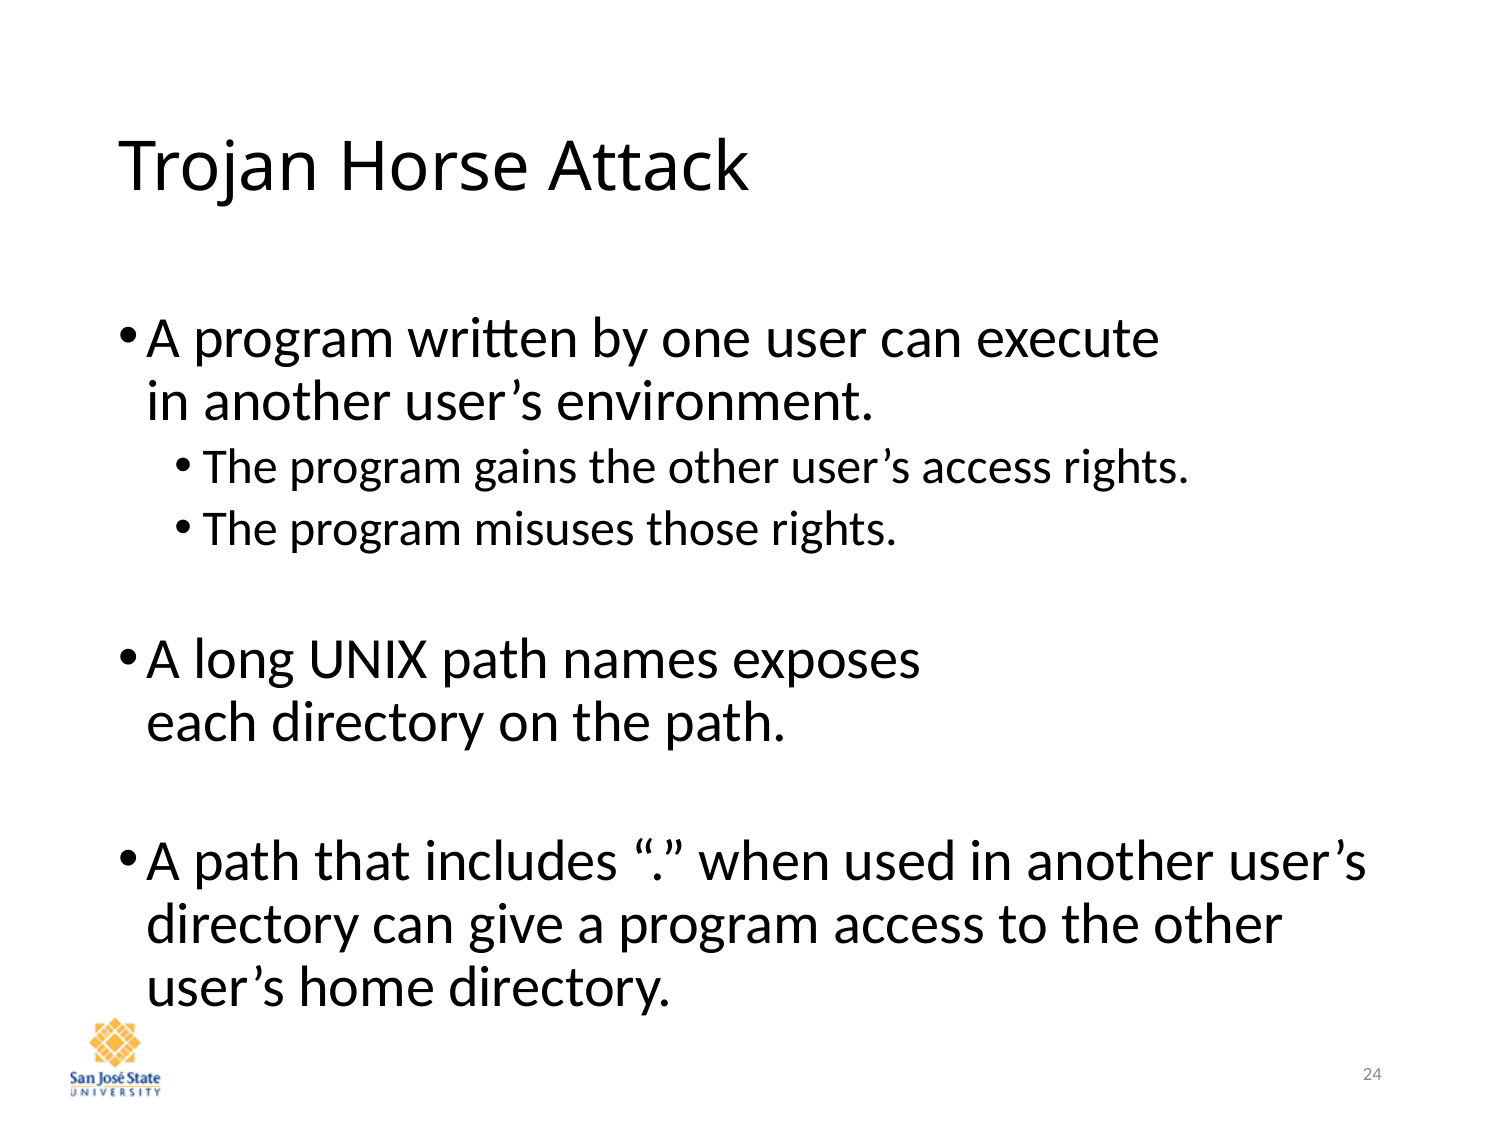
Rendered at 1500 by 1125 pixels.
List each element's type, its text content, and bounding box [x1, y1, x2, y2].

picture [60, 1012, 166, 1112]
title Trojan Horse Attack [103, 59, 1397, 278]
list A program written by one user can execute in another user’s environment. The program gains the other user’s access rights. The program misuses those rights. A long UNIX path names exposes each directory on the path. A path that includes “.” when used in another user’s directory can give a program access to the other user’s home directory. [103, 299, 1397, 1014]
slide_number 24 [1059, 1042, 1397, 1103]
